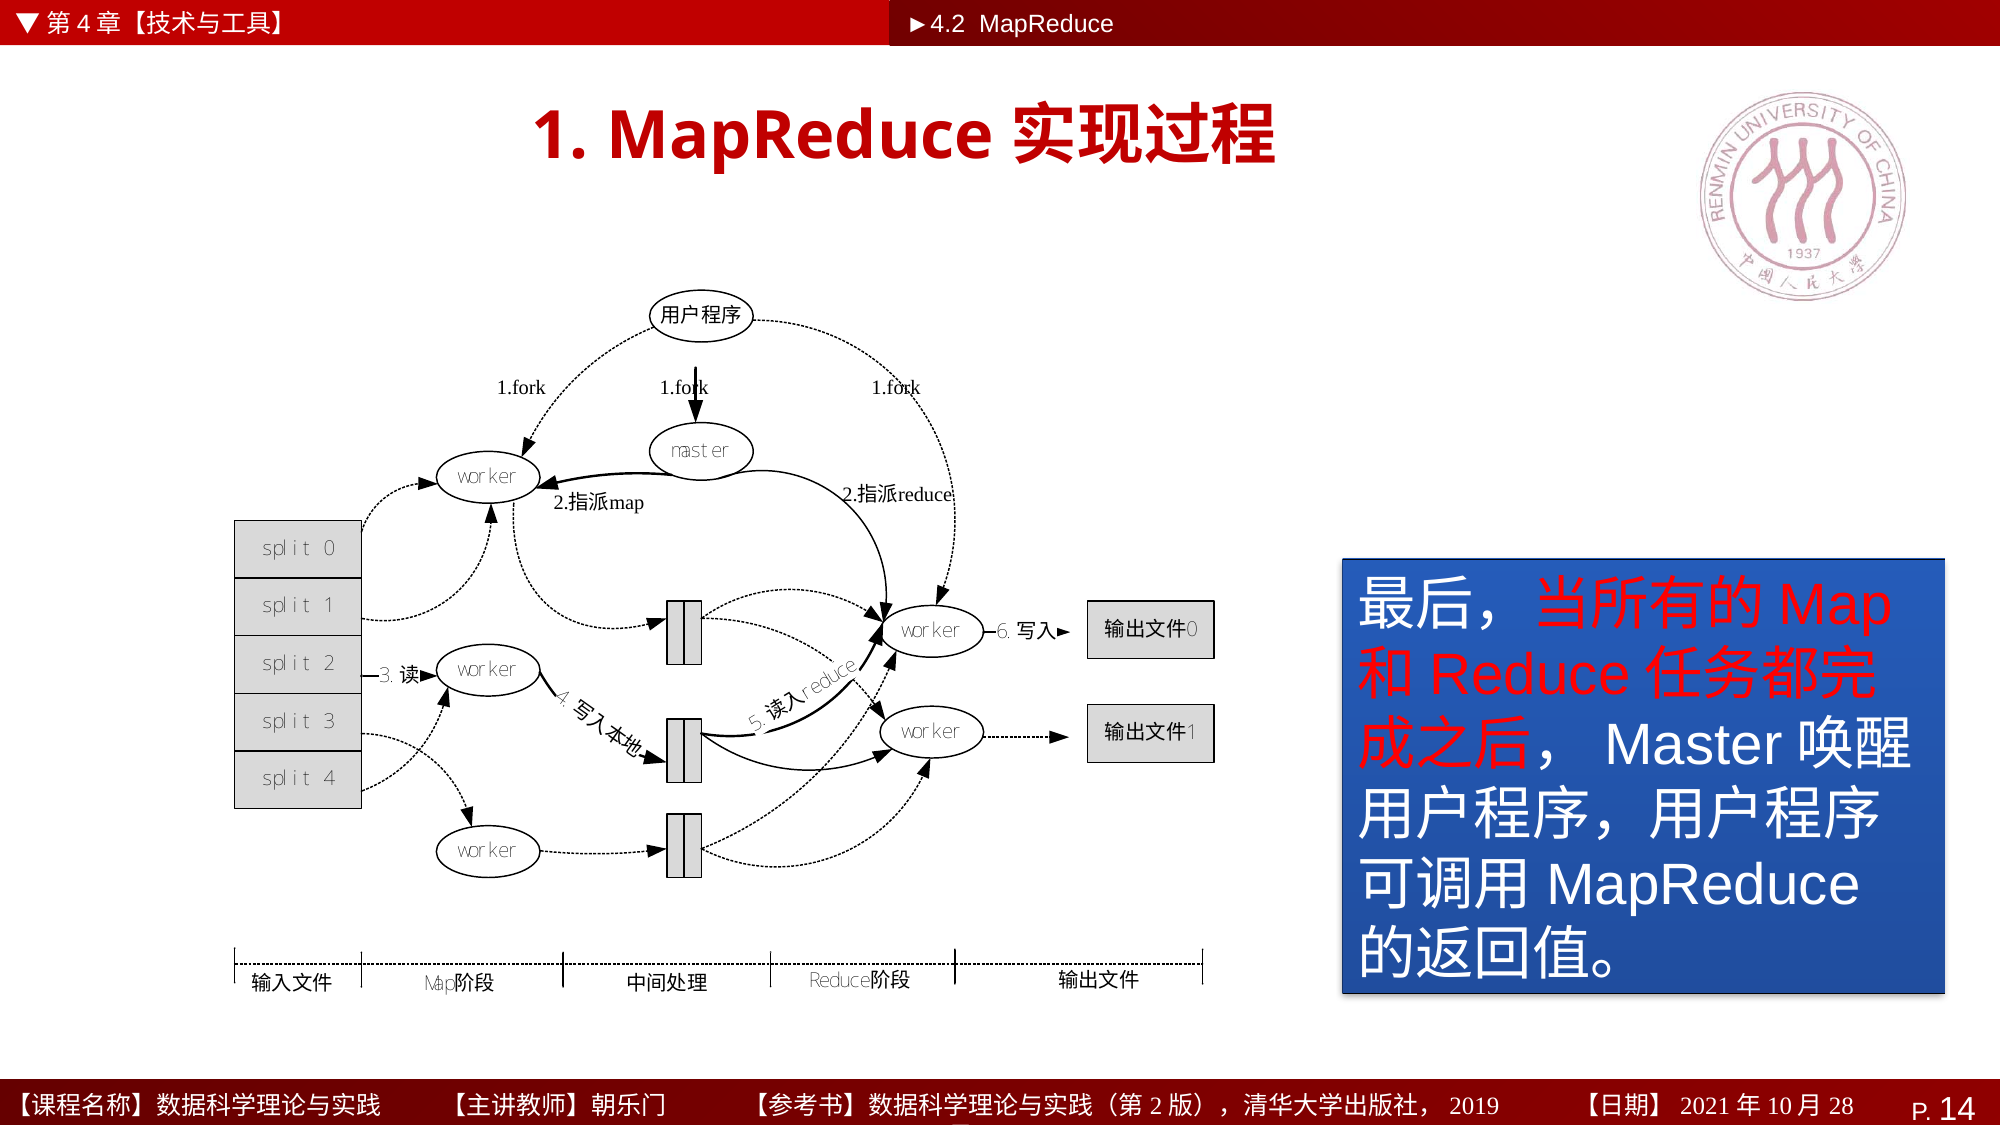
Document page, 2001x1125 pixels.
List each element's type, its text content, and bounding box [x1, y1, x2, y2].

list ▼第4章【技术与工具】 [0, 0, 725, 43]
text_box 最后，当所有的Map和Reduce任务都完成之后，Master唤醒用户程序，用户程序可调用MapReduce的返回值。 [1342, 558, 1945, 994]
title 1. MapReduce实现过程 [64, 64, 1745, 200]
list ►4.2 MapReduce [890, 0, 1249, 43]
picture [1696, 89, 1910, 304]
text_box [230, 267, 1218, 1009]
